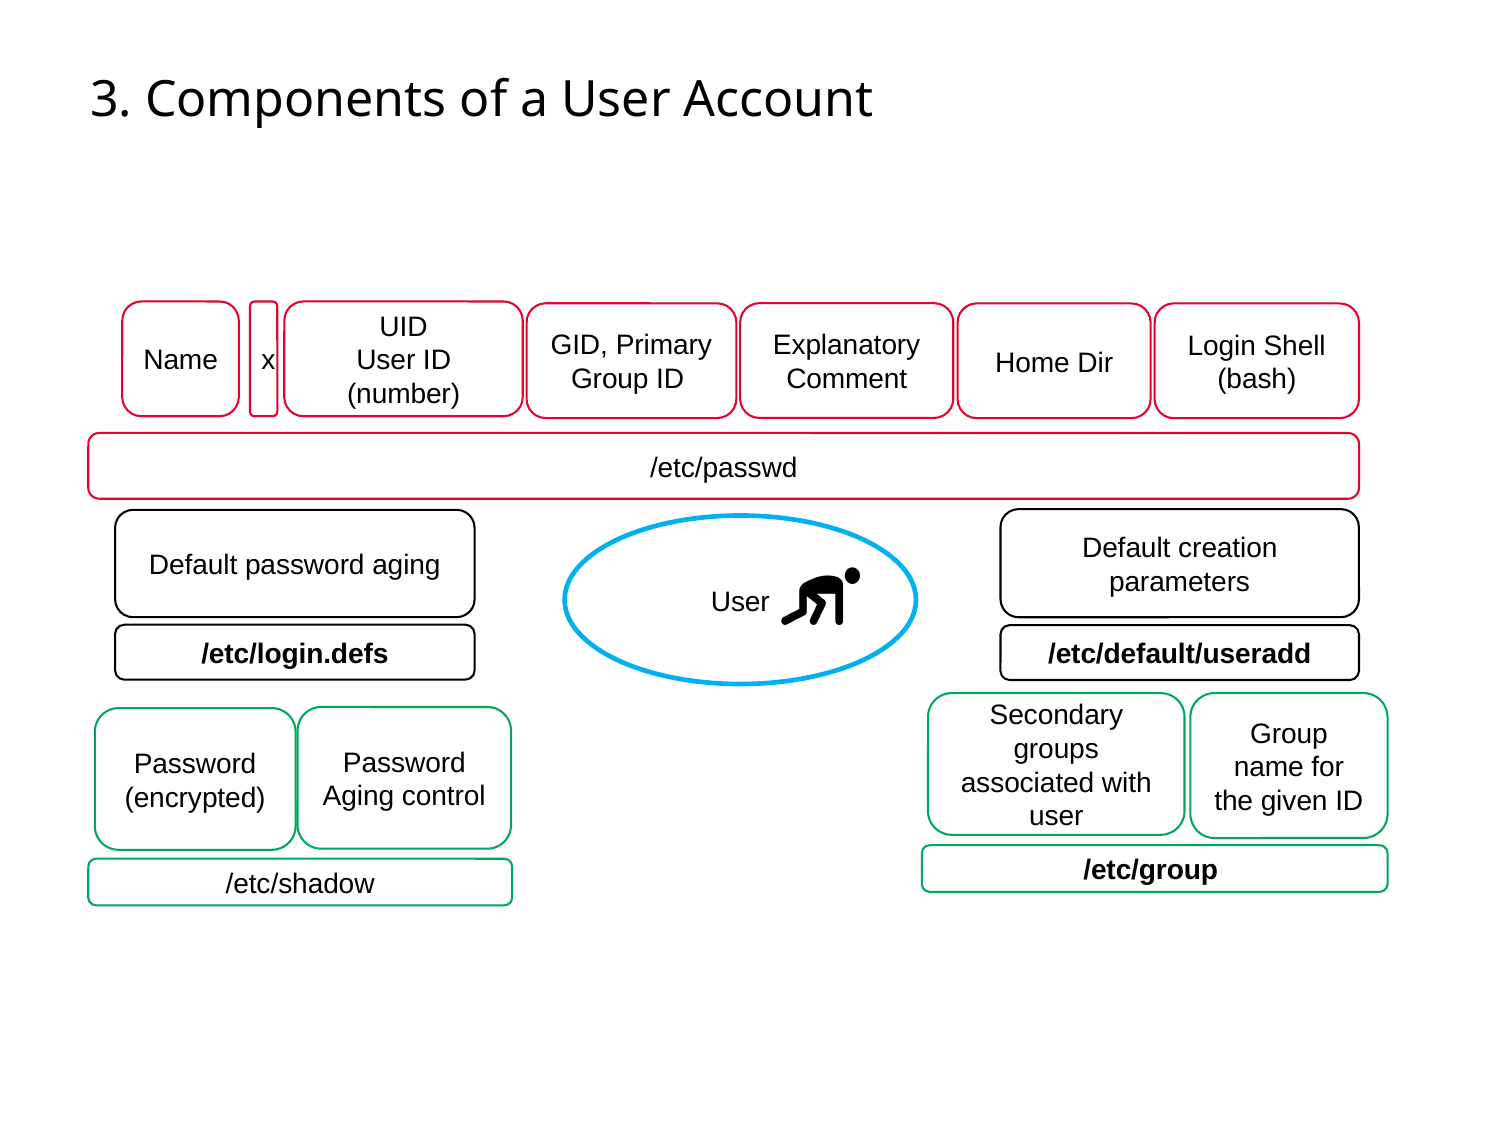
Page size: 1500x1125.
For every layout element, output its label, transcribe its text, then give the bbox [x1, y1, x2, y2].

text_box Default password aging [114, 508, 476, 619]
text_box UID User ID (number) [283, 300, 524, 418]
text_box Login Shell (bash) [1153, 302, 1361, 420]
text_box User [563, 514, 918, 686]
text_box GID, Primary Group ID [525, 302, 738, 420]
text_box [88, 706, 513, 906]
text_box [921, 693, 1388, 892]
text_box Home Dir [956, 302, 1152, 420]
text_box x [248, 300, 279, 418]
text_box /etc/passwd [87, 431, 1361, 500]
text_box Explanatory Comment [739, 302, 955, 419]
text_box Default creation parameters [999, 508, 1361, 619]
picture [775, 546, 866, 647]
text_box /etc/default/useradd [999, 624, 1361, 682]
title 3. Components of a User Account [75, 59, 1429, 135]
text_box Name [121, 300, 240, 418]
text_box /etc/login.defs [114, 623, 476, 681]
